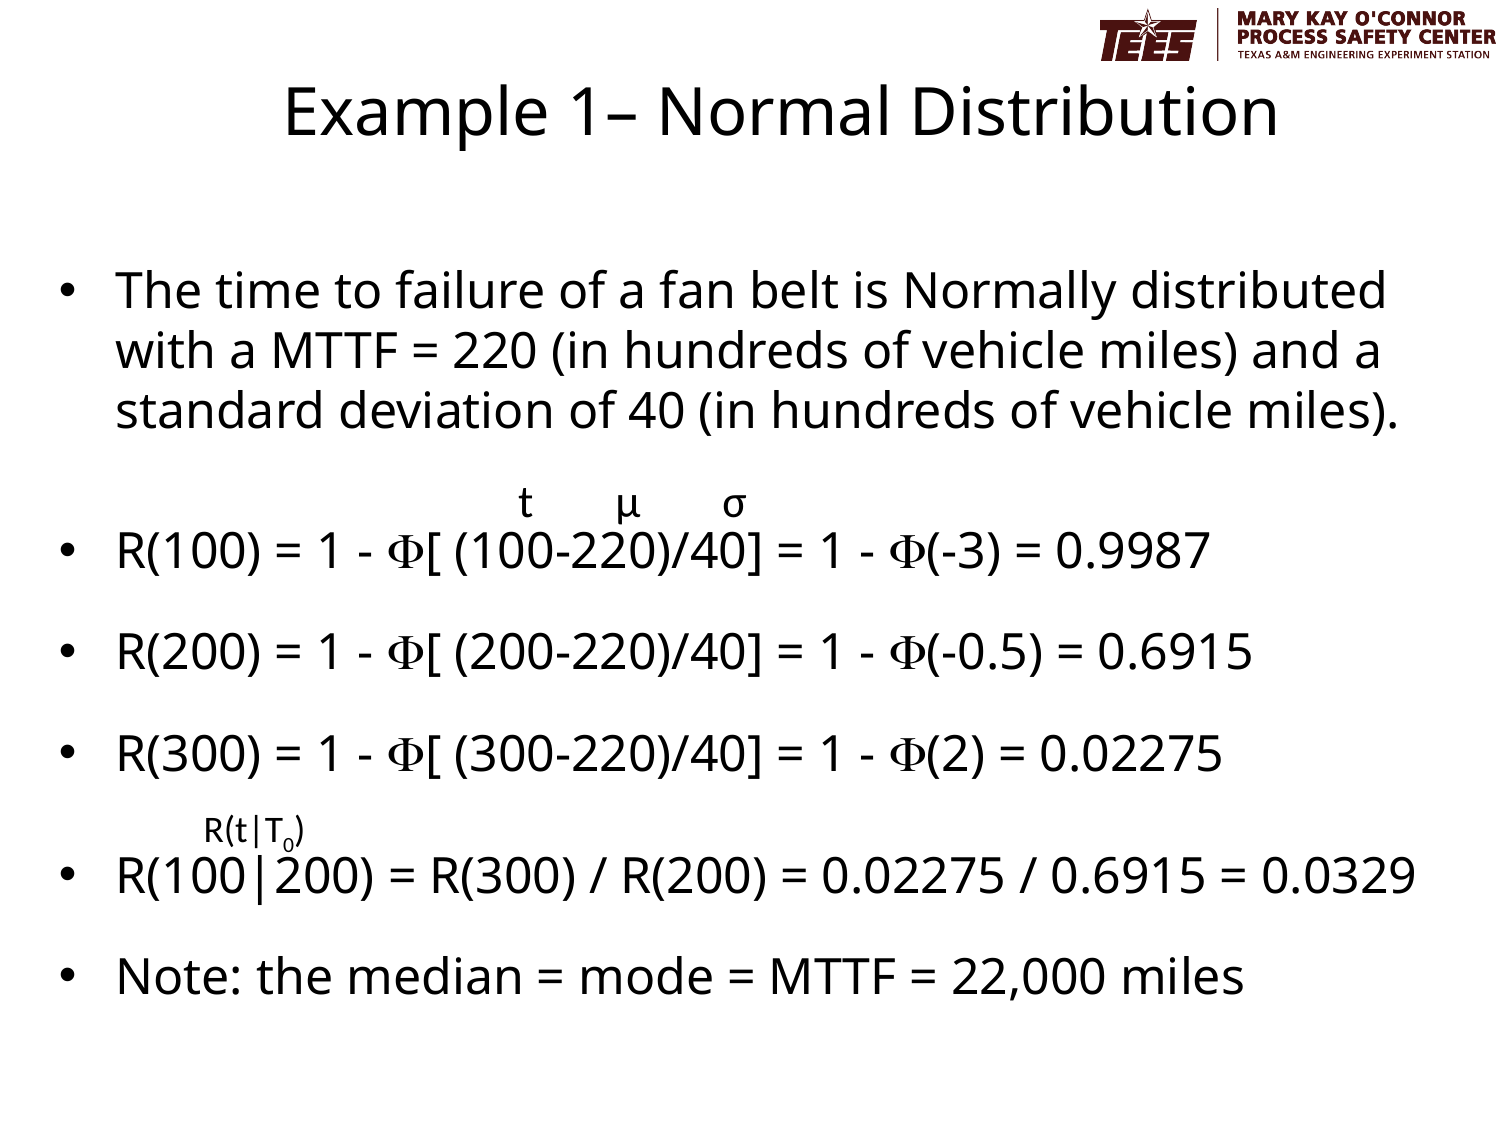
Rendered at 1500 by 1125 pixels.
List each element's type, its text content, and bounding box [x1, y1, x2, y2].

list The time to failure of a fan belt is Normally distributed with a MTTF = 220 (in hundreds of vehicle miles) and a standard deviation of 40 (in hundreds of vehicle miles). R(100) = 1 - F[ (100-220)/40] = 1 - F(-3) = 0.9987 R(200) = 1 - F[ (200-220)/40] = 1 - F(-0.5) = 0.6915 R(300) = 1 - F[ (300-220)/40] = 1 - F(2) = 0.02275 R(100|200) = R(300) / R(200) = 0.02275 / 0.6915 = 0.0329 Note: the median = mode = MTTF = 22,000 miles [44, 251, 1433, 1079]
text_box R(t|T0) [188, 798, 321, 864]
title Example 1– Normal Distribution [155, 47, 1410, 171]
text_box t μ σ [503, 464, 762, 535]
picture [1100, 8, 1496, 61]
